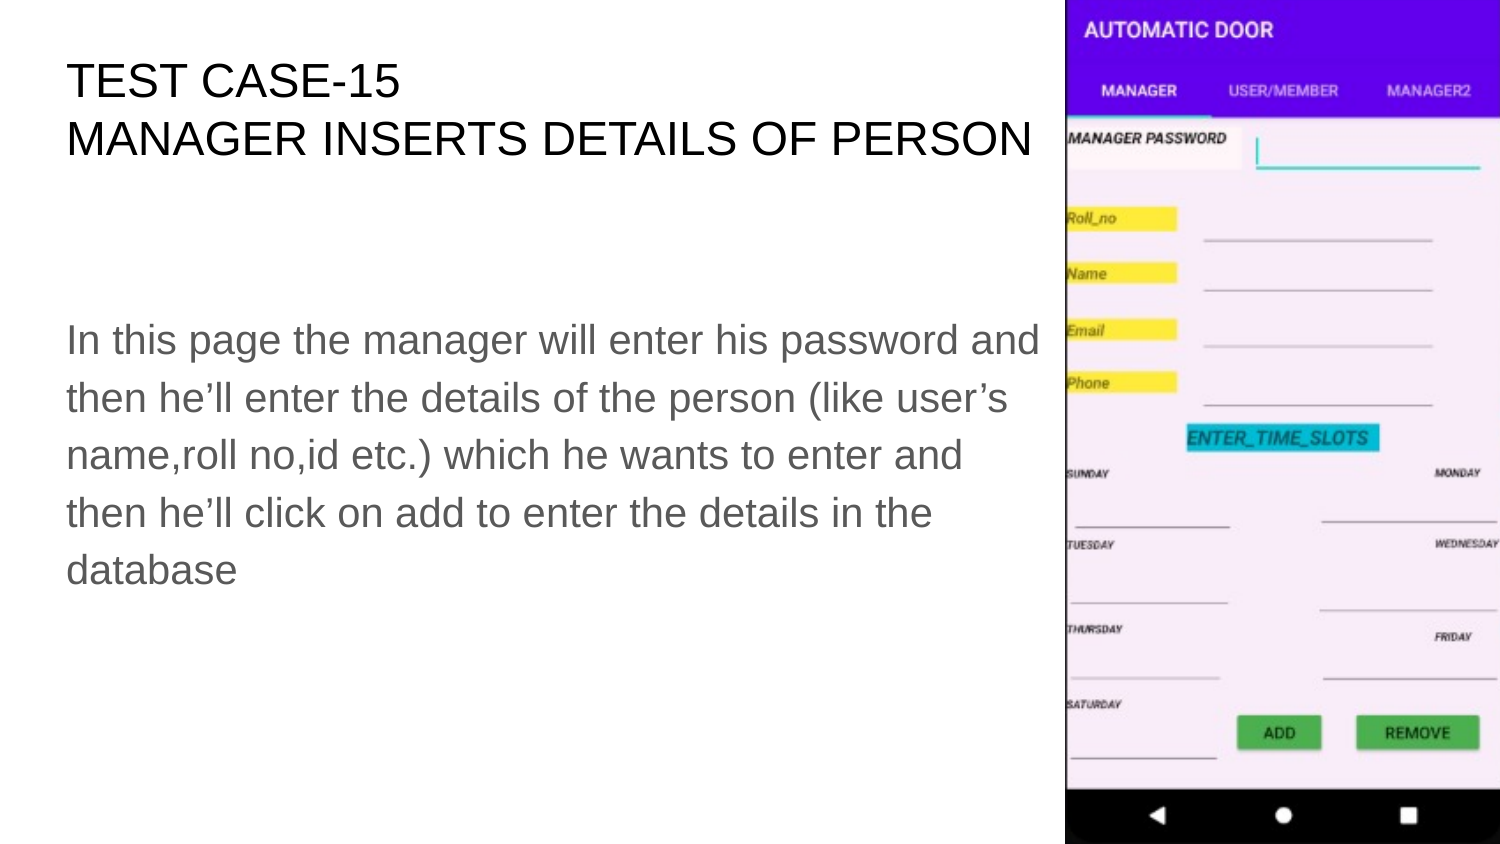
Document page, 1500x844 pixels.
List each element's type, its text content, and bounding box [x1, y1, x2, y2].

title TEST CASE-15 MANAGER INSERTS DETAILS OF PERSON [51, 34, 1059, 189]
list In this page the manager will enter his password and then he’ll enter the details of the person (like user’s name,roll no,id etc.) which he wants to enter and then he’ll click on add to enter the details in the database [51, 290, 1059, 597]
picture [1064, 0, 1500, 844]
